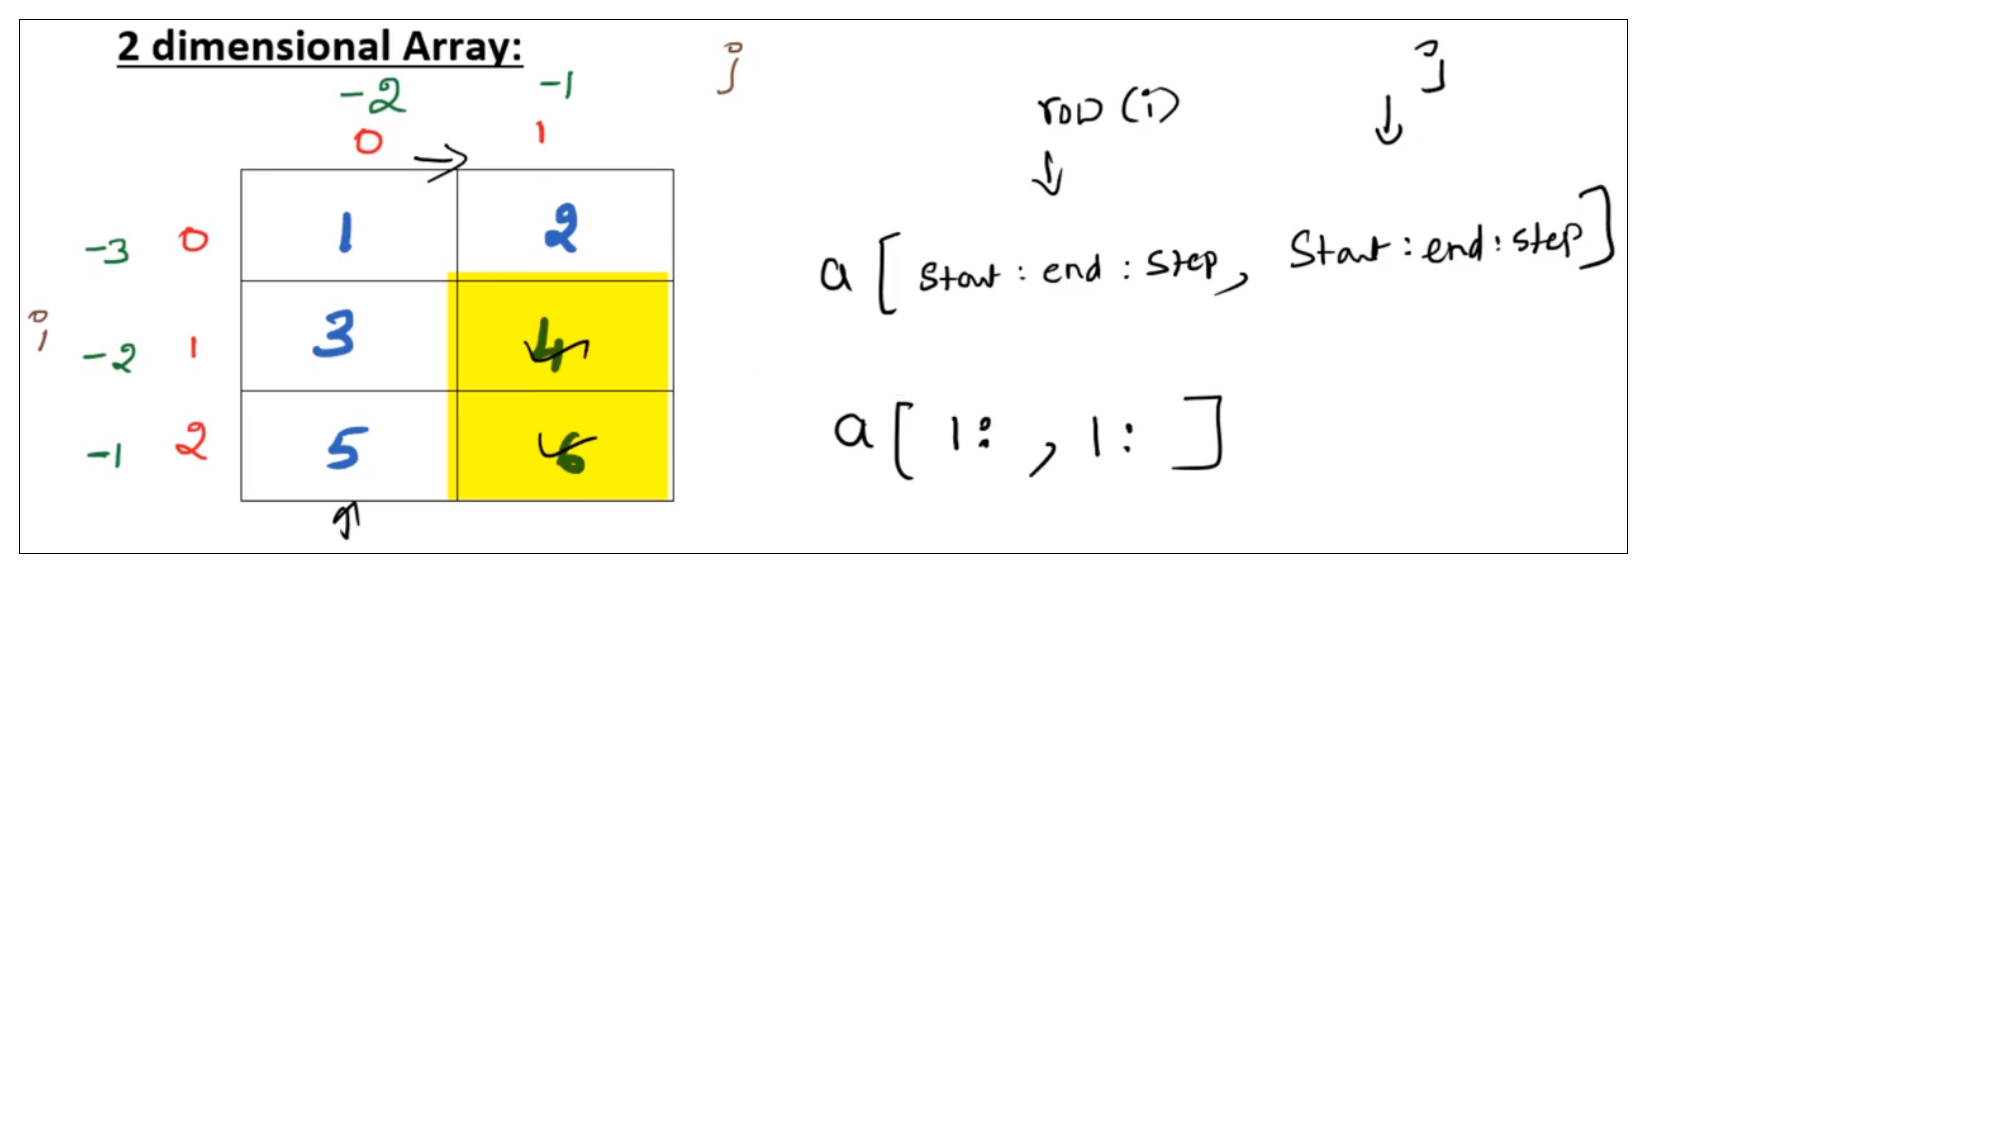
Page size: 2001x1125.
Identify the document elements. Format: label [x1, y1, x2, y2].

picture [19, 19, 1628, 554]
